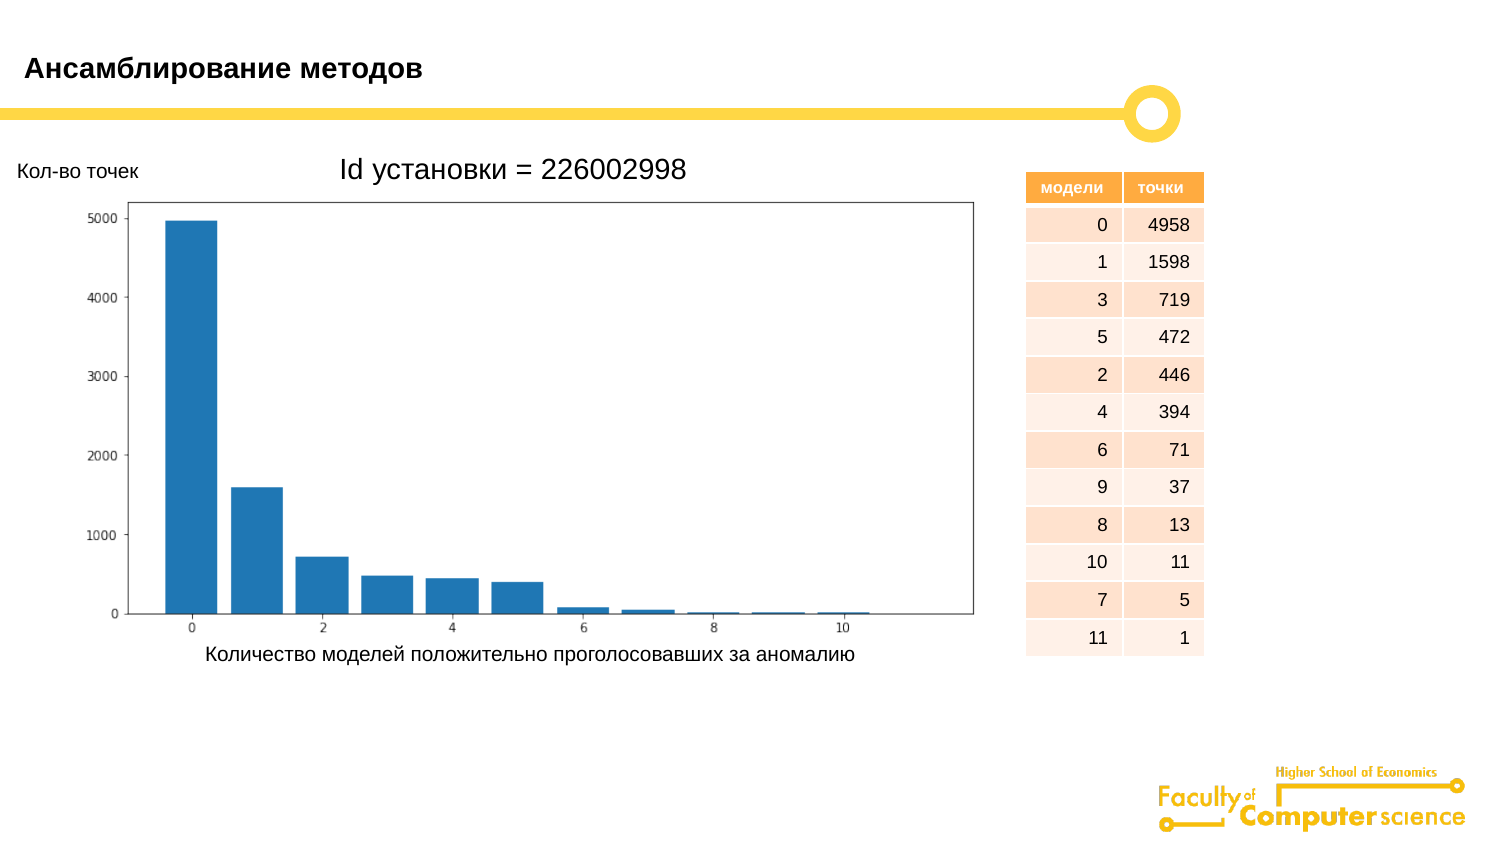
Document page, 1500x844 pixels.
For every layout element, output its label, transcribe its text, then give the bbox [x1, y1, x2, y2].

table_cell 10 [1026, 545, 1122, 580]
text_box Ансамблирование методов [8, 42, 1117, 103]
table_cell 13 [1124, 507, 1204, 543]
table_cell 472 [1124, 319, 1204, 355]
table_cell 5 [1124, 582, 1204, 618]
picture [77, 193, 982, 645]
table_cell 719 [1124, 282, 1204, 317]
table_cell 11 [1124, 545, 1204, 580]
table_cell 2 [1026, 357, 1122, 393]
table_cell 71 [1124, 432, 1204, 468]
table_cell 8 [1026, 507, 1122, 543]
table_cell 394 [1124, 394, 1204, 430]
table_cell 4958 [1124, 208, 1204, 242]
table_header модели [1026, 172, 1122, 203]
text_box Id установки = 226002998 [324, 142, 715, 191]
table_cell 5 [1026, 319, 1122, 355]
text_box Количество моделей положительно проголосовавших за аномалию [190, 632, 1143, 673]
table_cell 3 [1026, 282, 1122, 317]
table_cell 1 [1124, 620, 1204, 656]
table_cell 1598 [1124, 244, 1204, 280]
text_box Кол-во точек [2, 150, 154, 191]
table_cell 4 [1026, 394, 1122, 430]
table_cell 9 [1026, 469, 1122, 505]
table_cell 0 [1026, 208, 1122, 242]
table_cell 6 [1026, 432, 1122, 468]
text_box [1129, 91, 1175, 137]
table_cell 11 [1026, 620, 1122, 656]
table_cell 1 [1026, 244, 1122, 280]
table_cell 37 [1124, 469, 1204, 505]
picture [1145, 749, 1477, 844]
table_cell 446 [1124, 357, 1204, 393]
table_header точки [1124, 172, 1204, 203]
table_cell 7 [1026, 582, 1122, 618]
